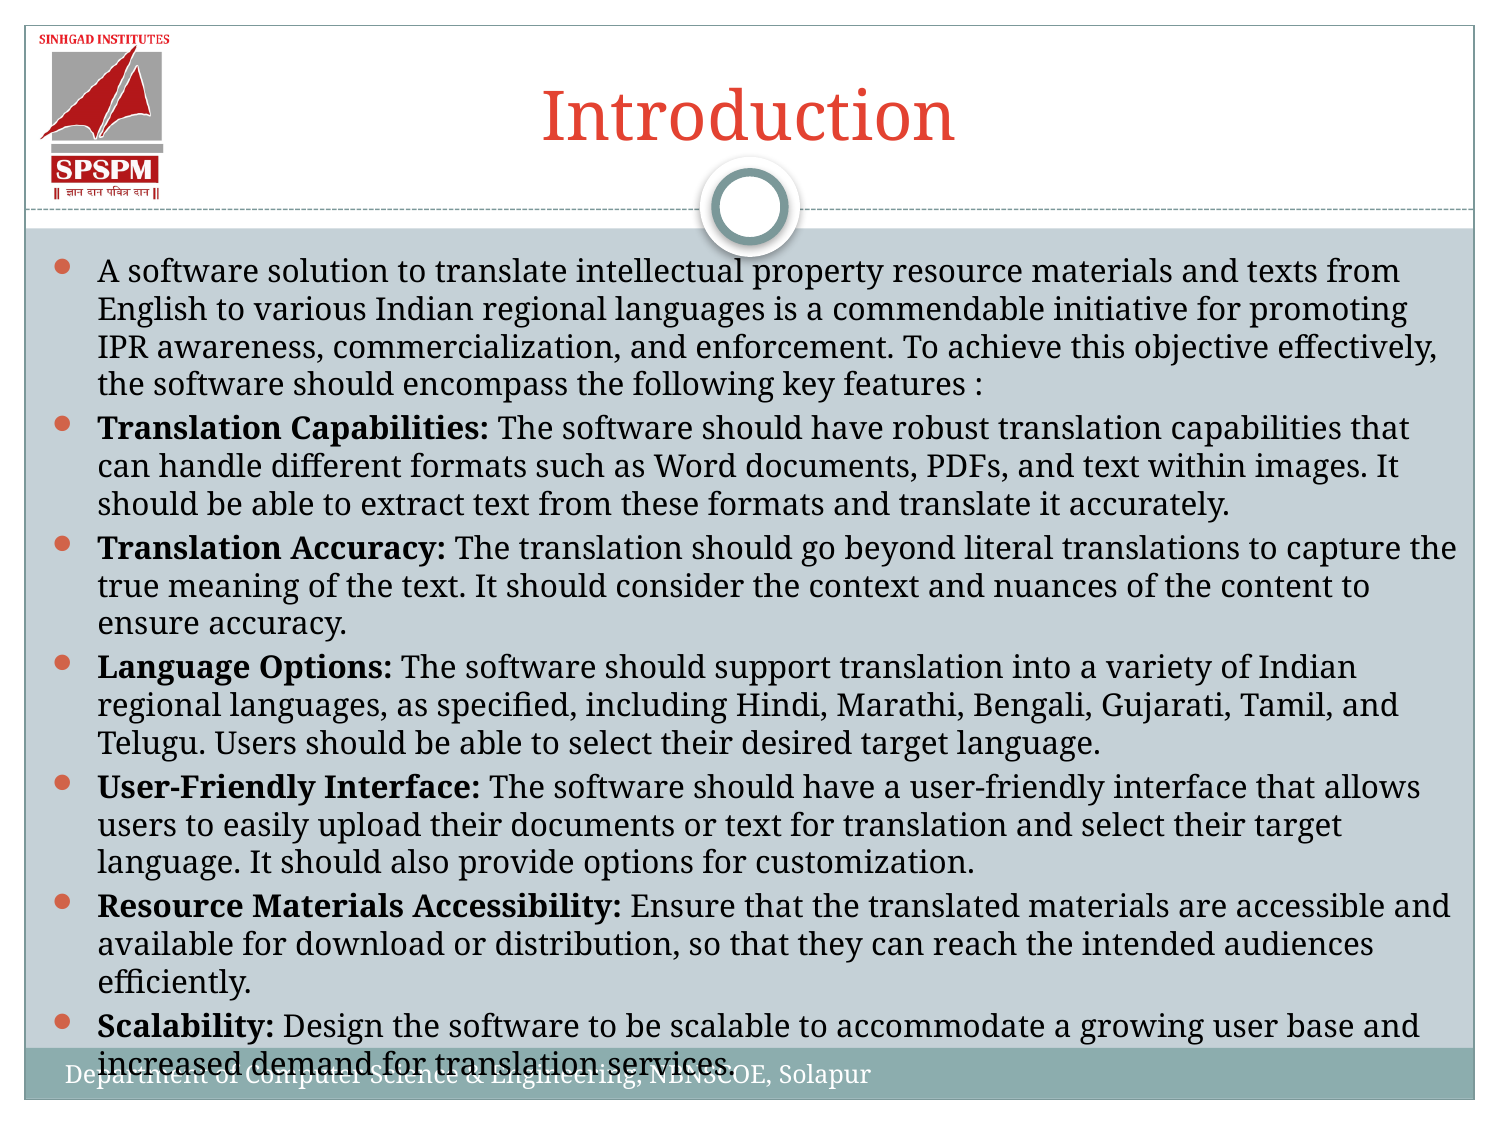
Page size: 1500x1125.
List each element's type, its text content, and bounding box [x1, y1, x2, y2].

picture [37, 32, 171, 206]
title Introduction [176, 37, 1450, 162]
footer Department of Computer Science & Engineering, NBNSCOE, Solapur [50, 1052, 925, 1112]
list A software solution to translate intellectual property resource materials and texts from English to various Indian regional languages is a commendable initiative for promoting IPR awareness, commercialization, and enforcement. To achieve this objective effectively, the software should encompass the following key features : Translation Capabilities: The software should have robust translation capabilities that can handle different formats such as Word documents, PDFs, and text within images. It should be able to extract text from these formats and translate it accurately. Translation Accuracy: The translation should go beyond literal translations to capture the true meaning of the text. It should consider the context and nuances of the content to ensure accuracy. Language Options: The software should support translation into a variety of Indian regional languages, as specified, including Hindi, Marathi, Bengali, Gujarati, Tamil, and Telugu. Users should be able to select their desired target language. User-Friendly Interface: The software should have a user-friendly interface that allows users to easily upload their documents or text for translation and select their target language. It should also provide options for customization. Resource Materials Accessibility: Ensure that the translated materials are accessible and available for download or distribution, so that they can reach the intended audiences efficiently. Scalability: Design the software to be scalable to accommodate a growing user base and increased demand for translation services. [37, 243, 1475, 1052]
